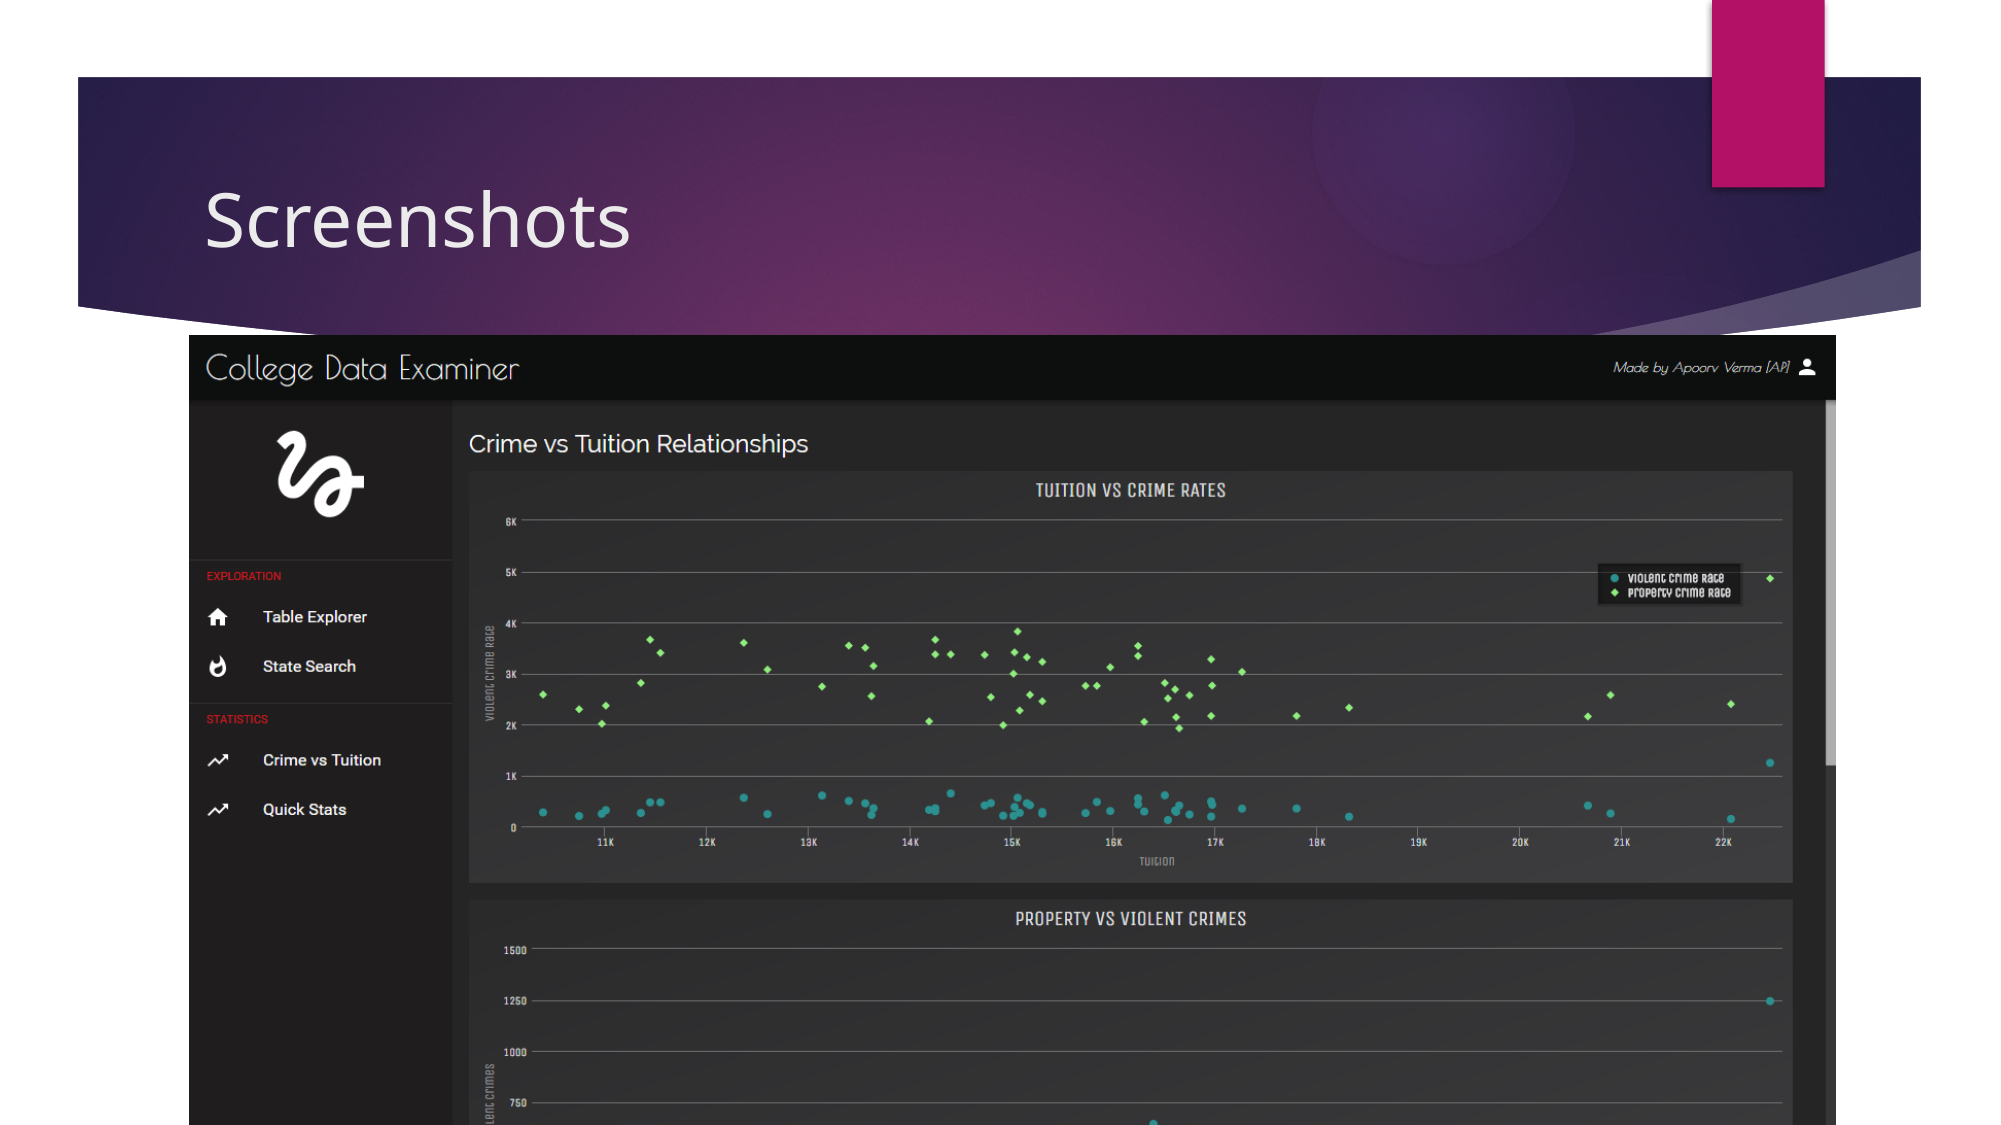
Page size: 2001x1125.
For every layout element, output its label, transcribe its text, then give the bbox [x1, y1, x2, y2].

title Screenshots [189, 159, 1627, 276]
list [189, 335, 1836, 1125]
